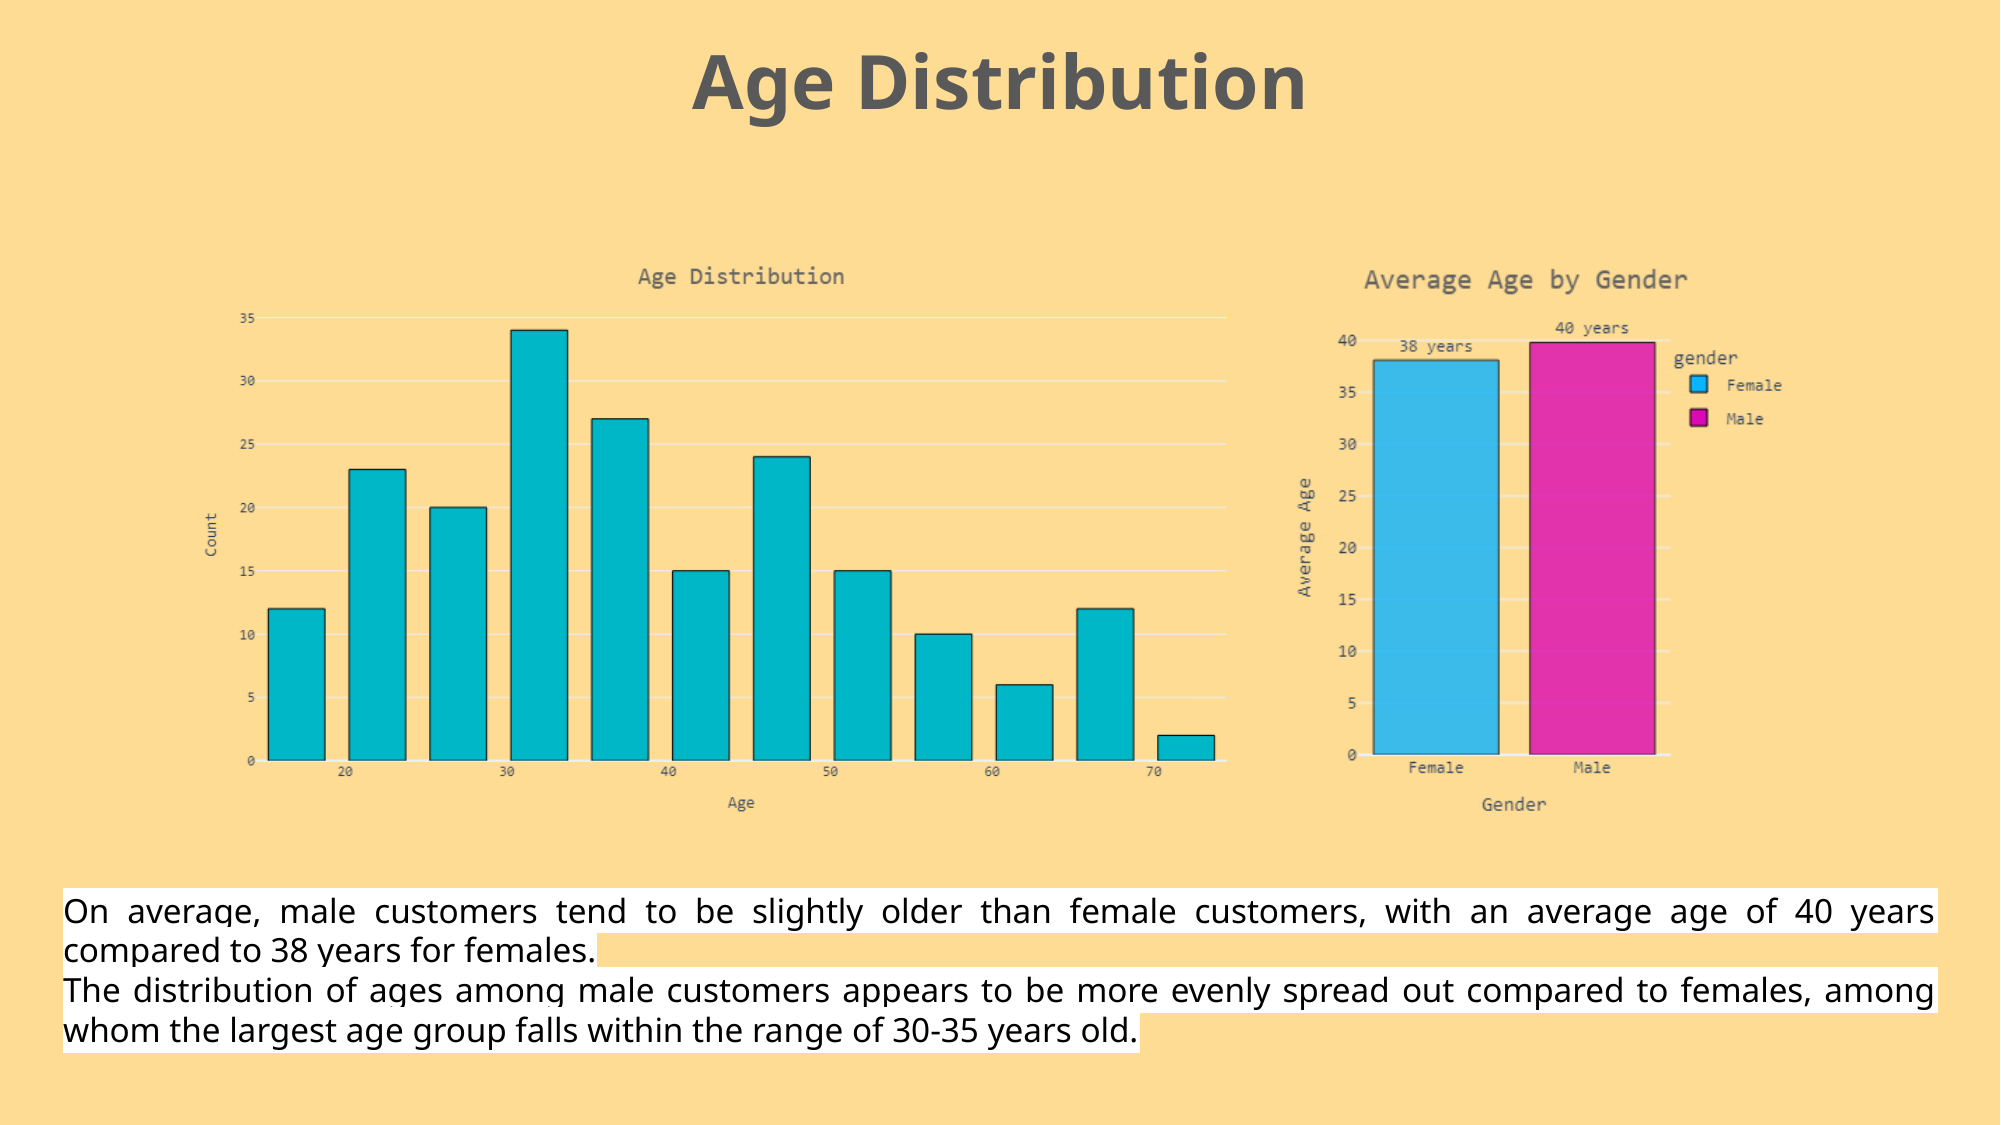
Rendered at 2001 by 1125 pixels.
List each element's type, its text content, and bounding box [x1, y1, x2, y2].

text_box Age Distribution [48, 27, 1954, 133]
picture [199, 236, 1251, 818]
picture [1283, 236, 1807, 832]
text_box On average, male customers tend to be slightly older than female customers, with an average age of 40 years compared to 38 years for females. The distribution of ages among male customers appears to be more evenly spread out compared to females, among whom the largest age group falls within the range of 30-35 years old. [48, 882, 1954, 1057]
